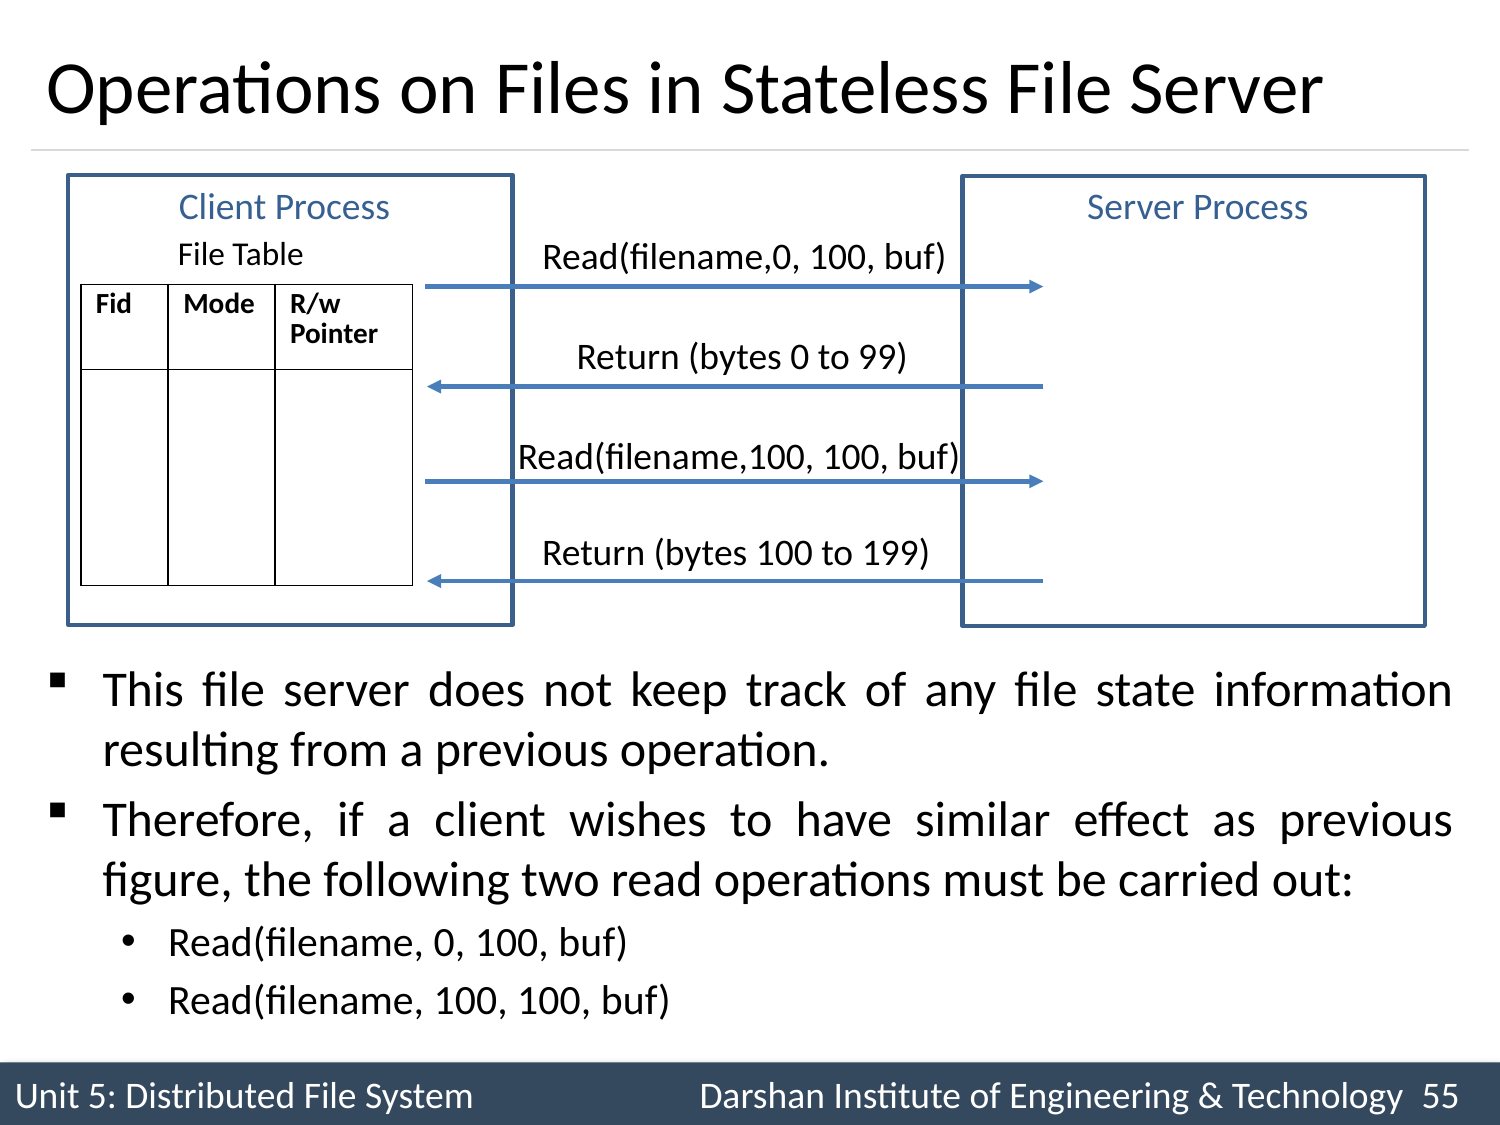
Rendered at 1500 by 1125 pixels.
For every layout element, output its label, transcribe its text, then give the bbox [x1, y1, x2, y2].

table_header R/w Pointer [276, 285, 412, 369]
table_cell [169, 370, 274, 585]
text_box Read(filename,100, 100, buf) [503, 424, 976, 480]
text_box Return (bytes 0 to 99) [561, 324, 923, 385]
text_box [960, 174, 1427, 628]
text_box Server Process [1072, 174, 1324, 235]
title Operations on Files in Stateless File Server [31, 17, 1469, 150]
text_box Client Process [163, 174, 406, 235]
table_header Fid [82, 285, 167, 369]
text_box Return (bytes 100 to 199) [527, 520, 946, 579]
list This file server does not keep track of any file state information resulting from a previous operation. Therefore, if a client wishes to have similar effect as previous figure, the following two read operations must be carried out: Read(filename, 0, 100, buf) Read(filename, 100, 100, buf) [31, 649, 1469, 1038]
text_box File Table [163, 224, 319, 280]
table_header Mode [169, 285, 274, 369]
text_box [66, 173, 515, 627]
table_cell [82, 370, 167, 585]
text_box Read(filename,0, 100, buf) [527, 224, 963, 285]
table_cell [276, 370, 412, 585]
